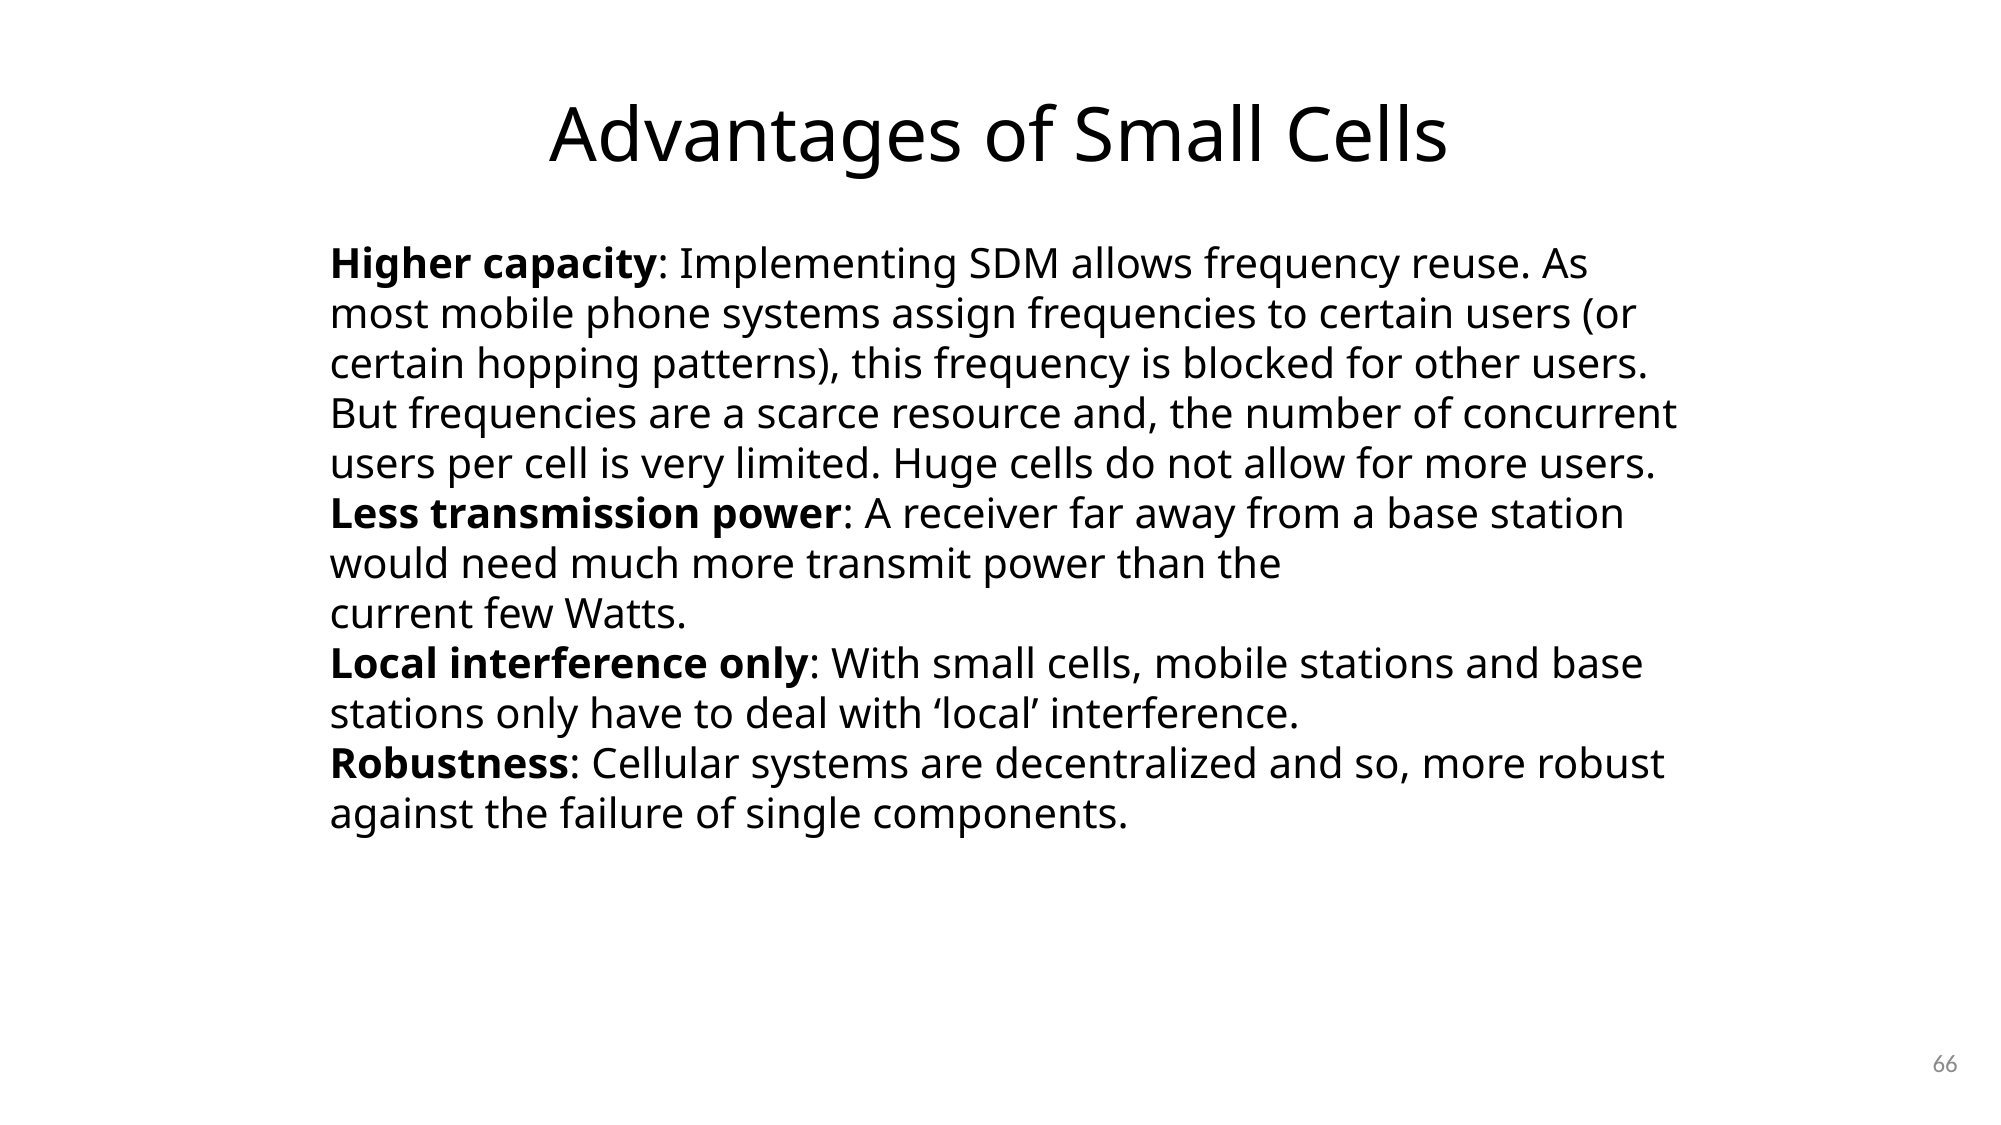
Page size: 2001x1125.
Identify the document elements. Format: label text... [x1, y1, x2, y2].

text_box Higher capacity: Implementing SDM allows frequency reuse. As most mobile phone systems assign frequencies to certain users (or certain hopping patterns), this frequency is blocked for other users. But frequencies are a scarce resource and, the number of concurrent users per cell is very limited. Huge cells do not allow for more users. Less transmission power: A receiver far away from a base station would need much more transmit power than the current few Watts. Local interference only: With small cells, mobile stations and base stations only have to deal with ‘local’ interference. Robustness: Cellular systems are decentralized and so, more robust against the failure of single components. [314, 229, 1713, 845]
title Advantages of Small Cells [301, 45, 1699, 230]
slide_number 66 [1853, 1019, 1974, 1106]
